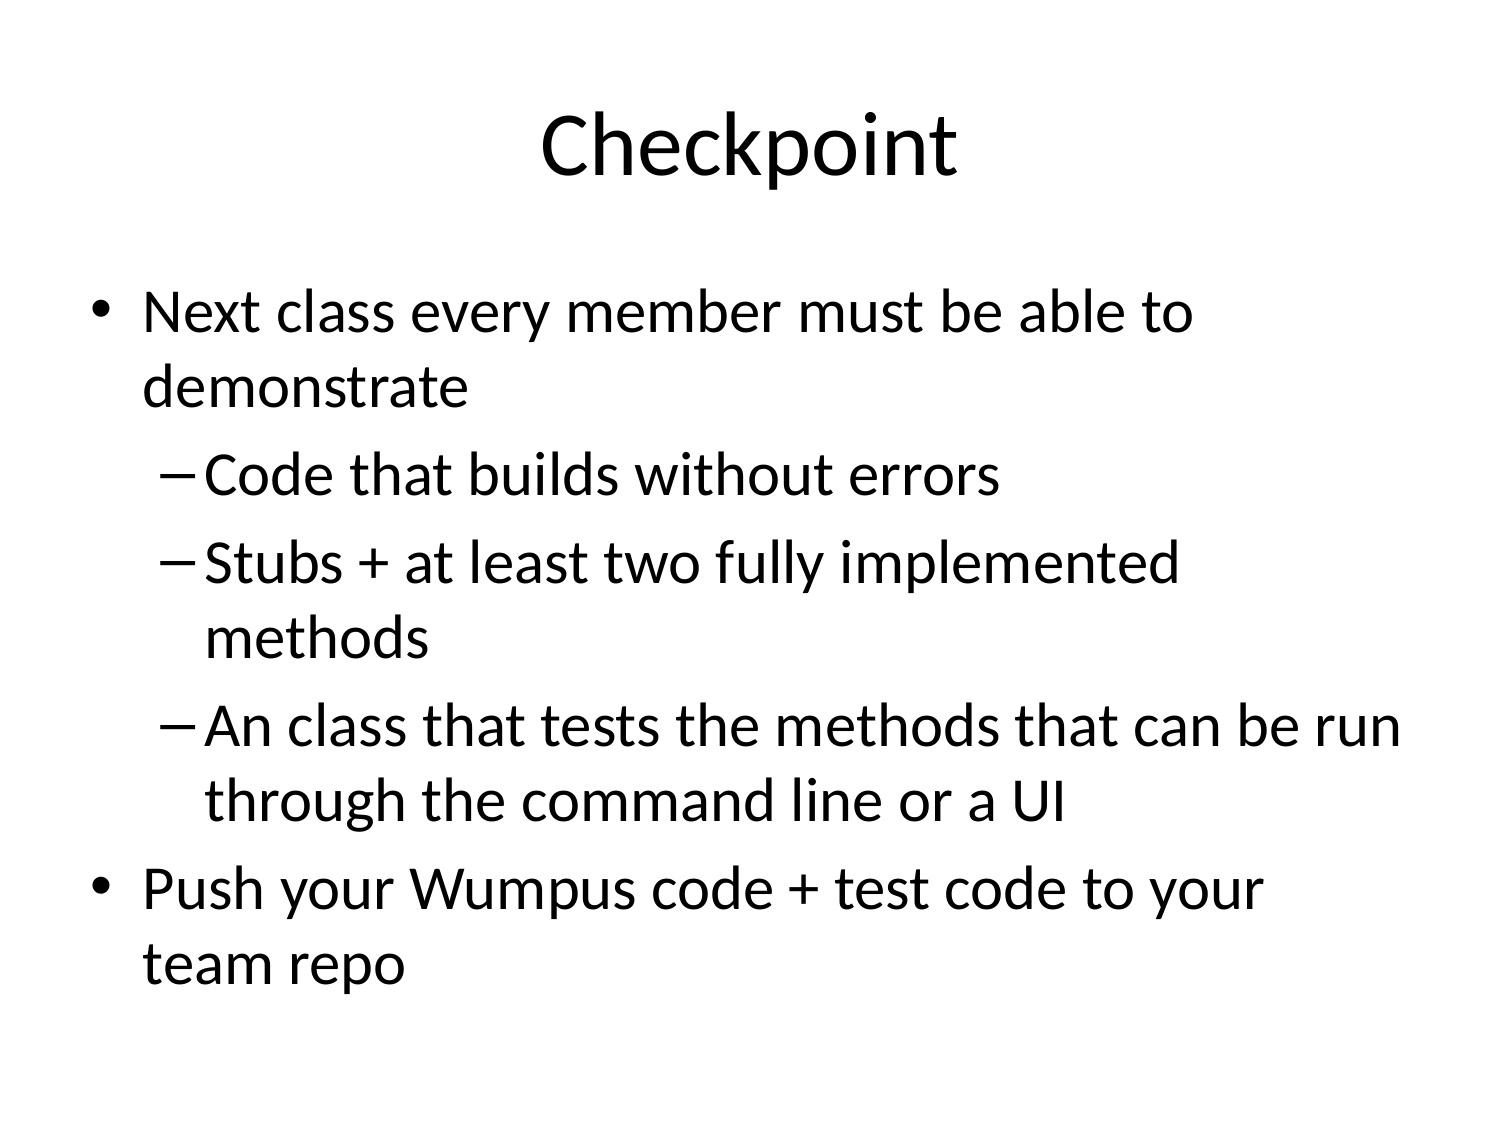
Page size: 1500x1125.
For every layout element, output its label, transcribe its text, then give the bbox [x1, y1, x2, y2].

list Next class every member must be able to demonstrate Code that builds without errors Stubs + at least two fully implemented methods An class that tests the methods that can be run through the command line or a UI Push your Wumpus code + test code to your team repo [75, 262, 1425, 1005]
title Checkpoint [75, 45, 1425, 233]
